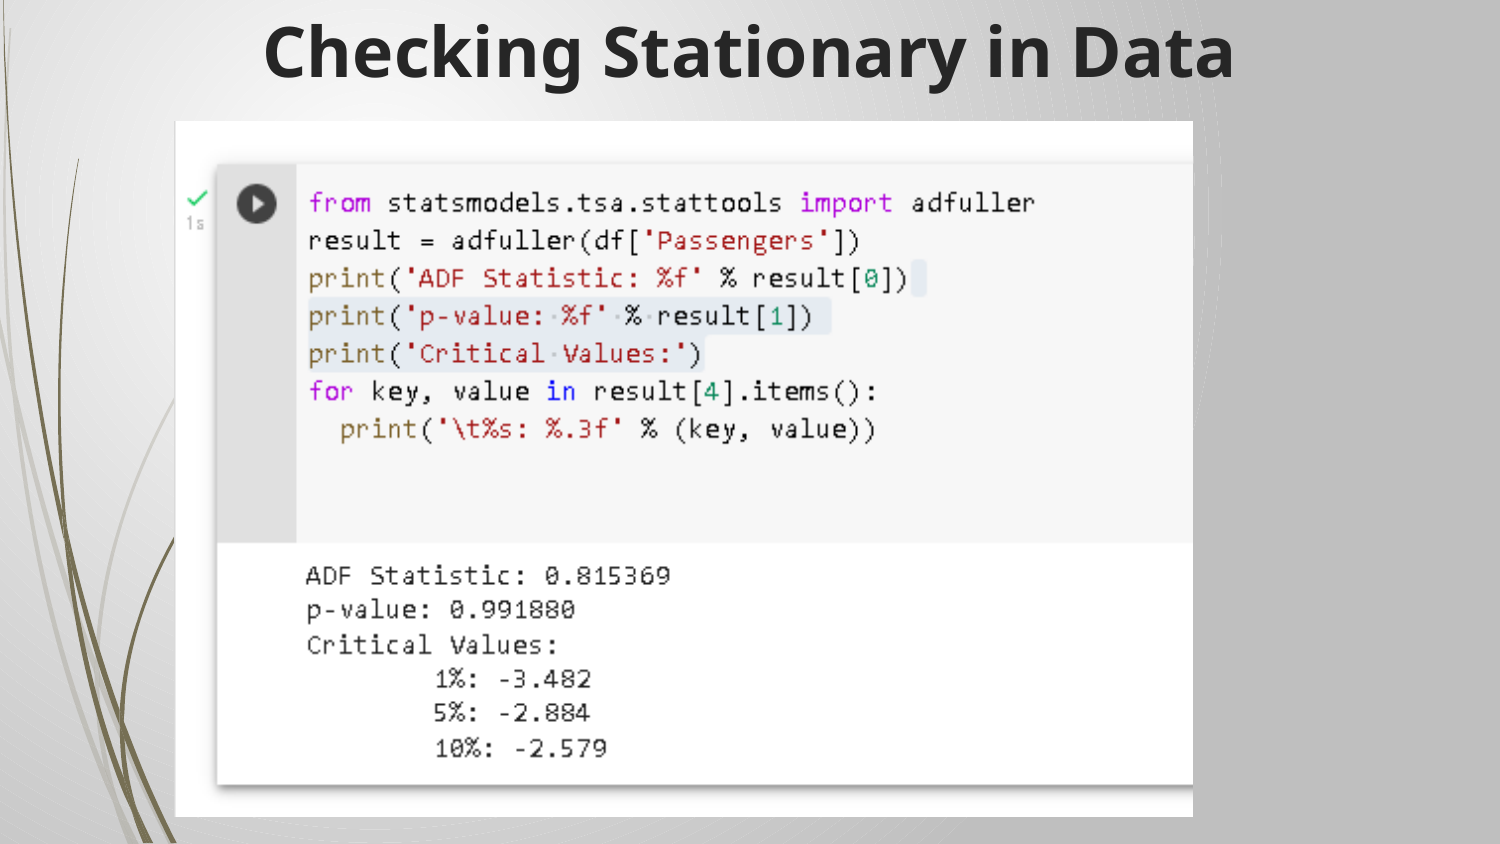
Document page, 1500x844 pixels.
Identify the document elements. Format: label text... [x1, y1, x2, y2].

title Checking Stationary in Data [0, 0, 1500, 99]
picture [174, 121, 1193, 817]
